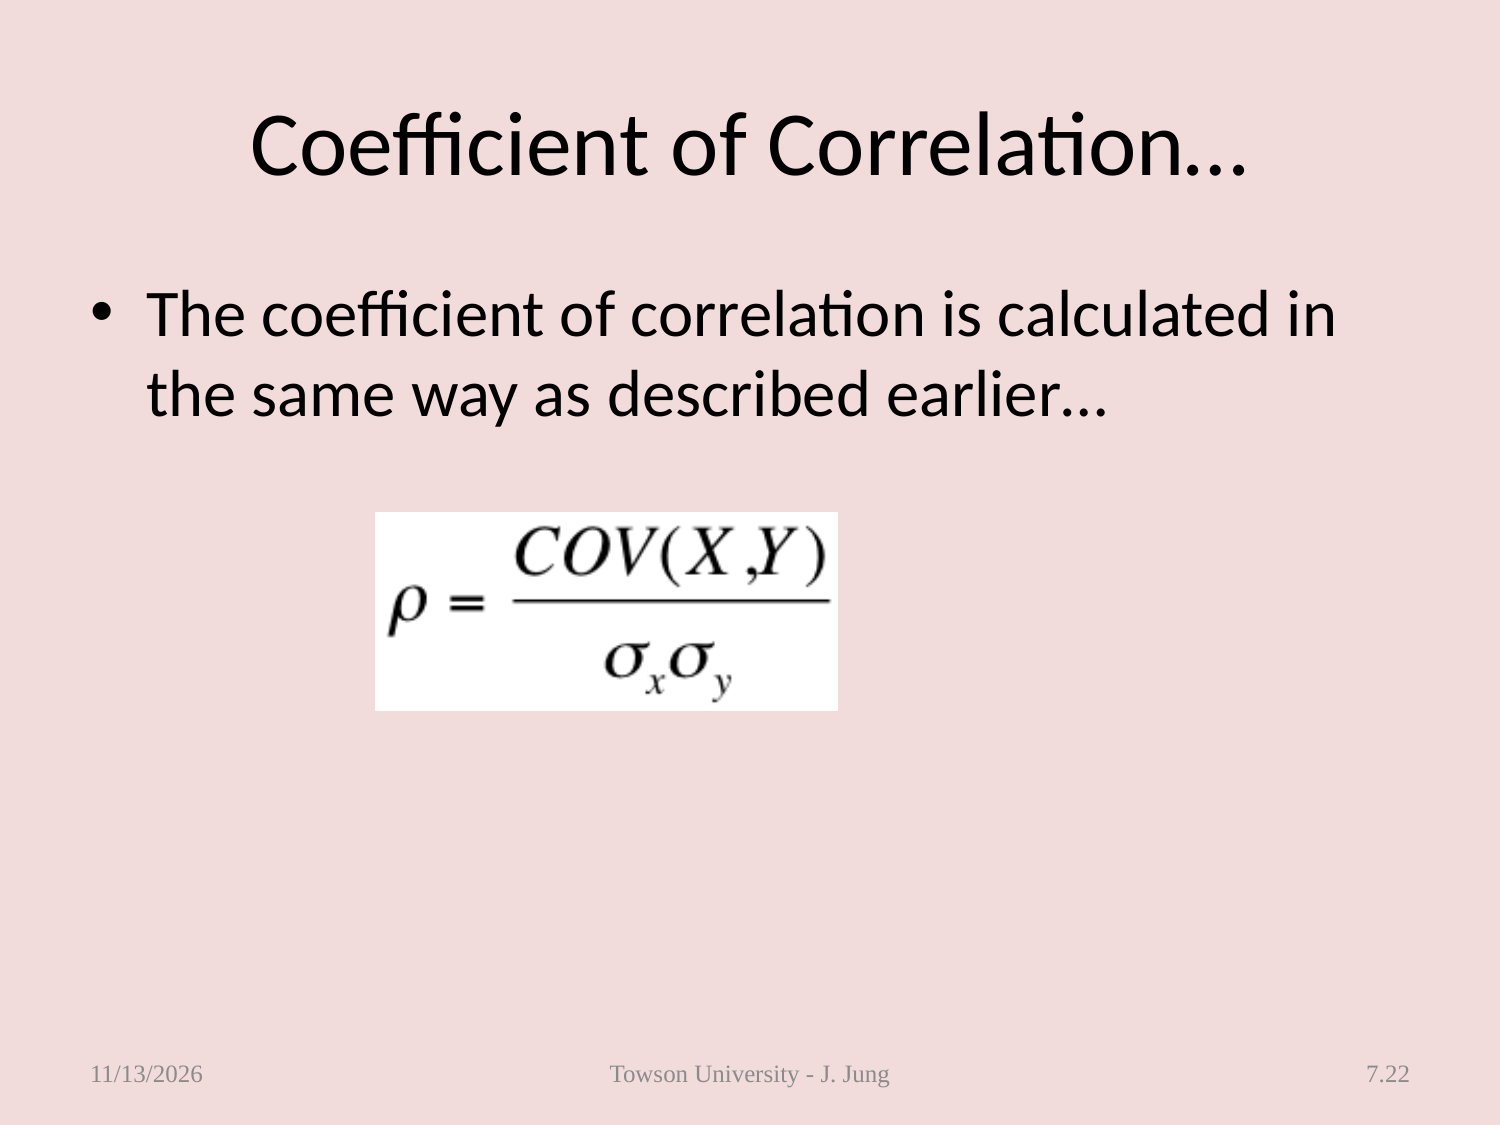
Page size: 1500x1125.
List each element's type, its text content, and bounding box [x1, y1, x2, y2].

picture [374, 512, 838, 711]
slide_number 7.22 [1074, 1042, 1425, 1103]
list The coefficient of correlation is calculated in the same way as described earlier… [74, 262, 1426, 1006]
title Coefficient of Correlation… [74, 44, 1426, 233]
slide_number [75, 1042, 425, 1103]
footer Towson University - J. Jung [512, 1042, 988, 1103]
